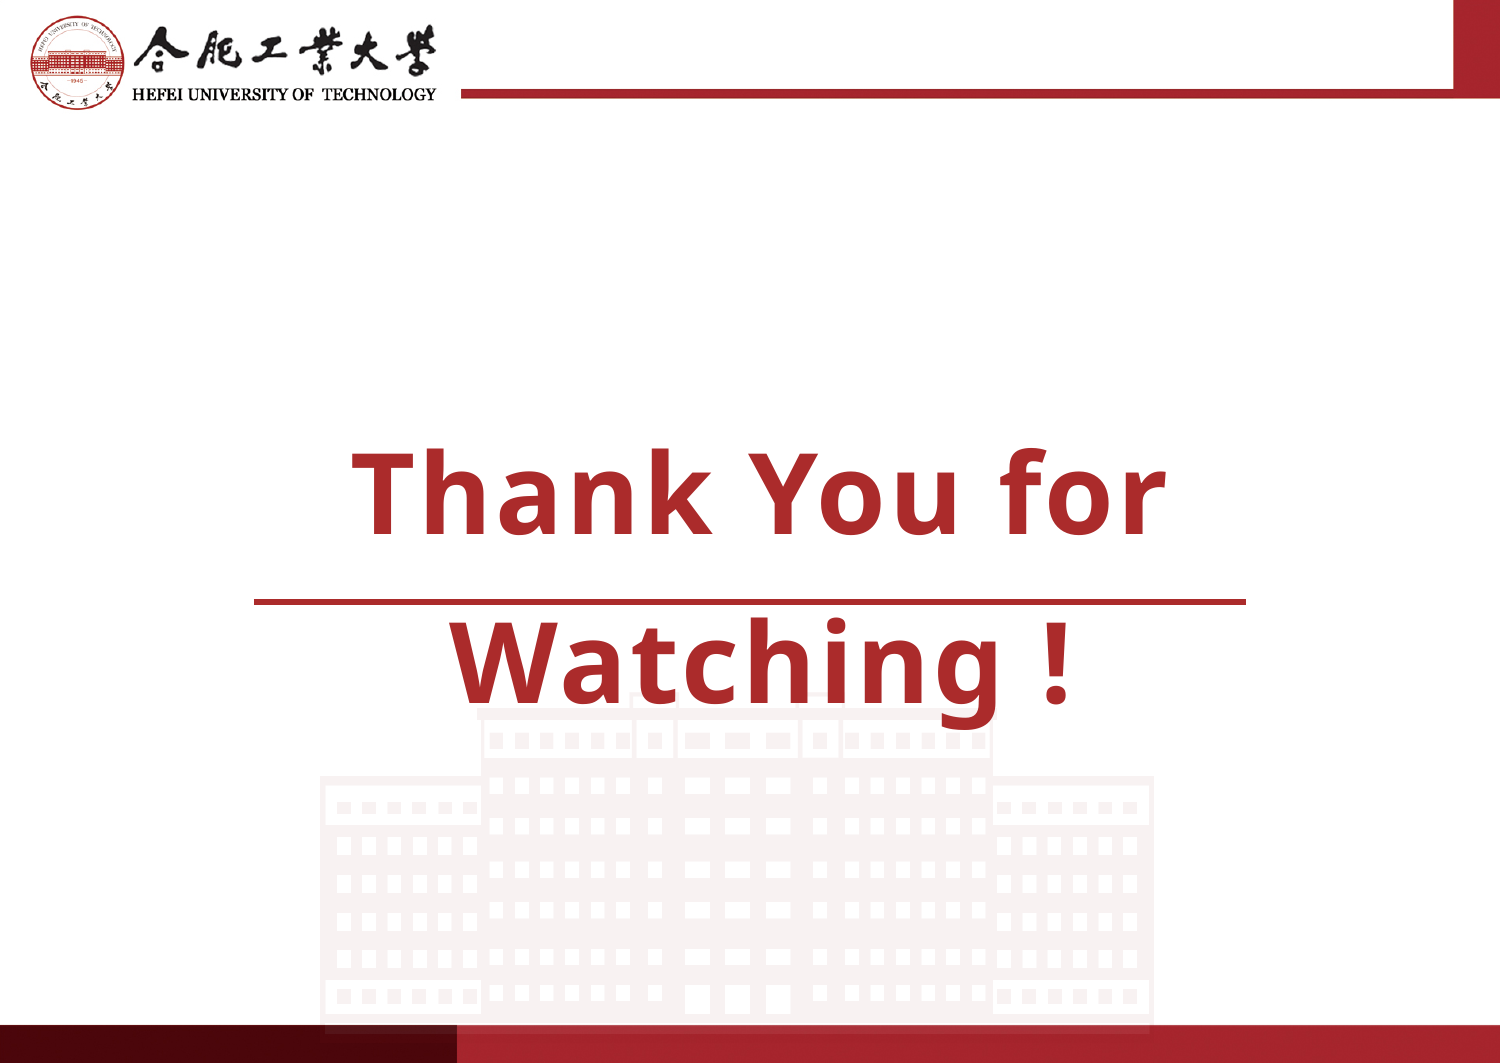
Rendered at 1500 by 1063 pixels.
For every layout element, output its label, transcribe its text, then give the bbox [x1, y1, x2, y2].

text_box [279, 734, 1221, 1063]
picture [0, 0, 1500, 1063]
text_box Thank You for Watching ! [128, 381, 1396, 734]
